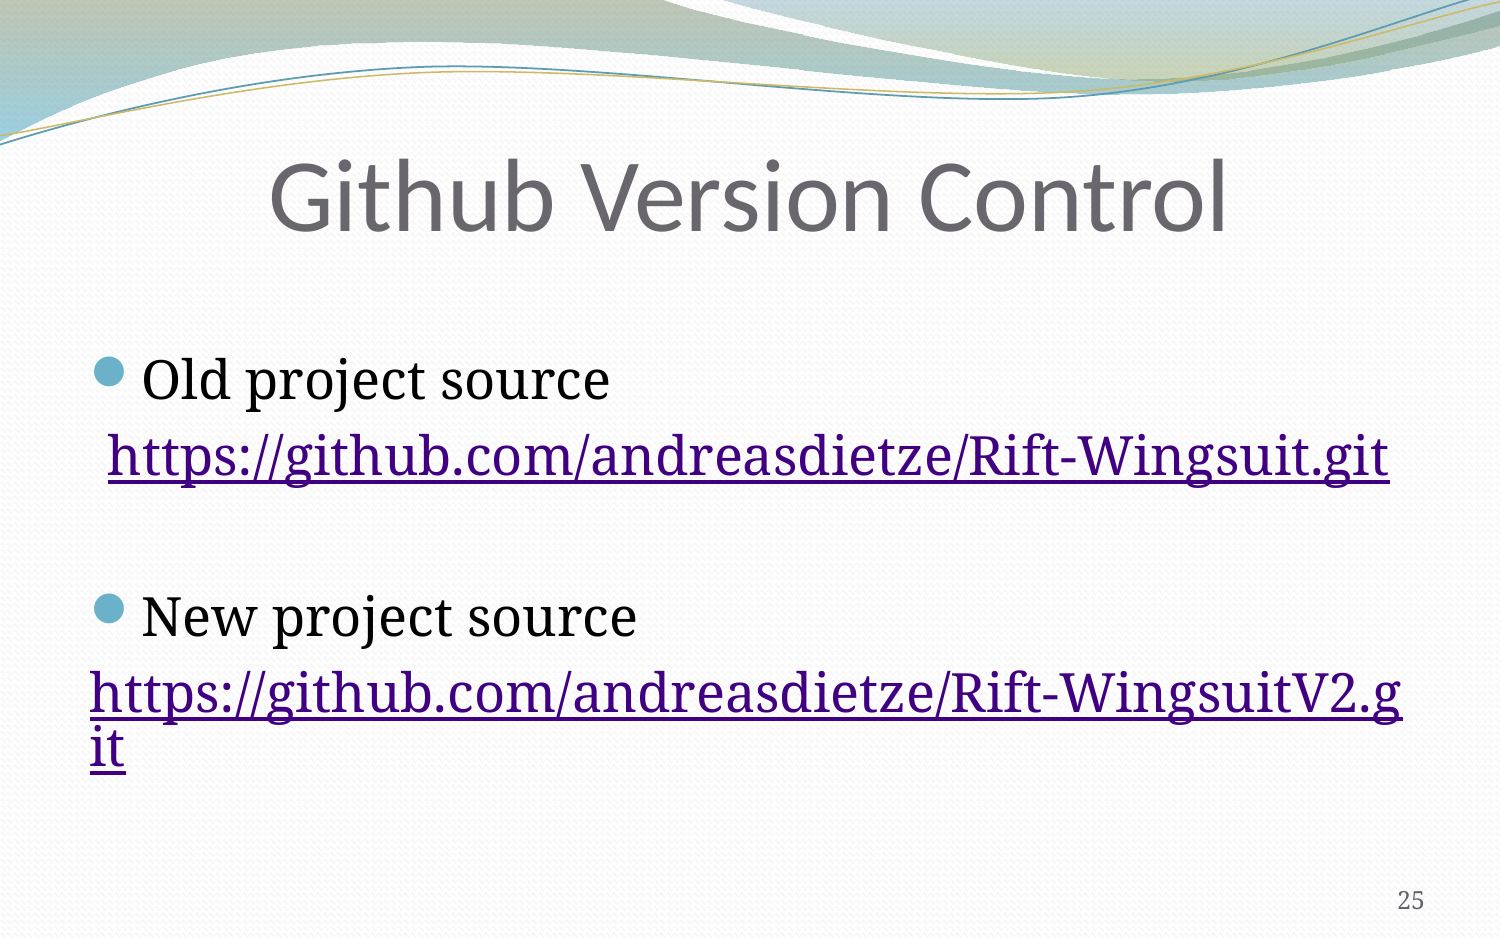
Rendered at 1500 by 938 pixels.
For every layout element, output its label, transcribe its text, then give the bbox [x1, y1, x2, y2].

title Github Version Control [75, 96, 1425, 253]
list Old project source https://github.com/andreasdietze/Rift-Wingsuit.git New project source https://github.com/andreasdietze/Rift-WingsuitV2.git [75, 262, 1424, 869]
slide_number 25 [1299, 868, 1425, 919]
